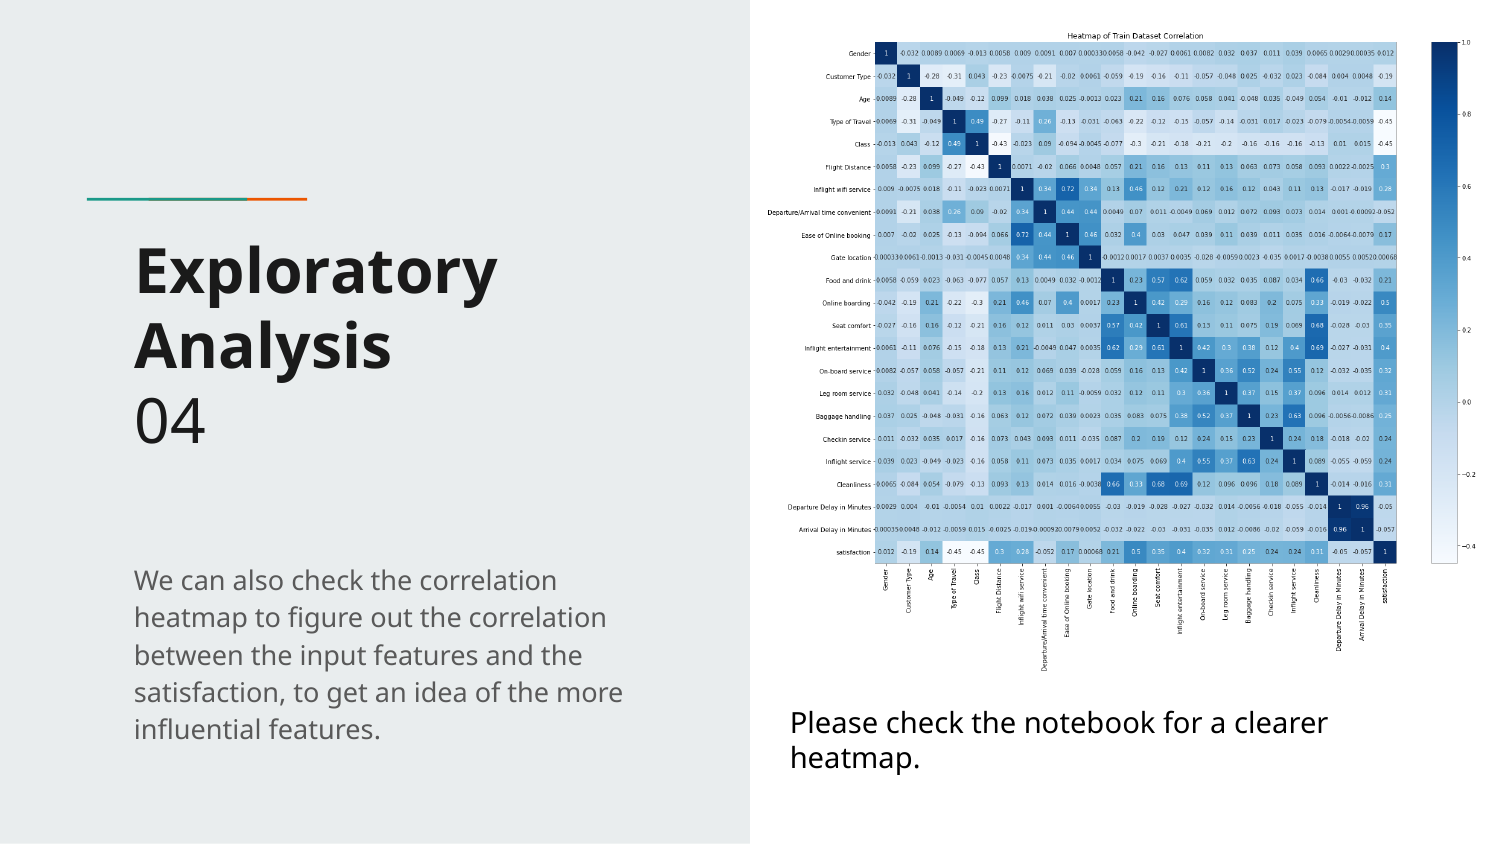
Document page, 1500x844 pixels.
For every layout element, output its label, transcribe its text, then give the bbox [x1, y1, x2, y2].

subtitle We can also check the correlation heatmap to figure out the correlation between the input features and the satisfaction, to get an idea of the more influential features. [118, 543, 661, 844]
title Exploratory Analysis 04 [119, 216, 662, 510]
text_box Please check the notebook for a clearer heatmap. [774, 689, 1480, 790]
picture [763, 28, 1481, 676]
